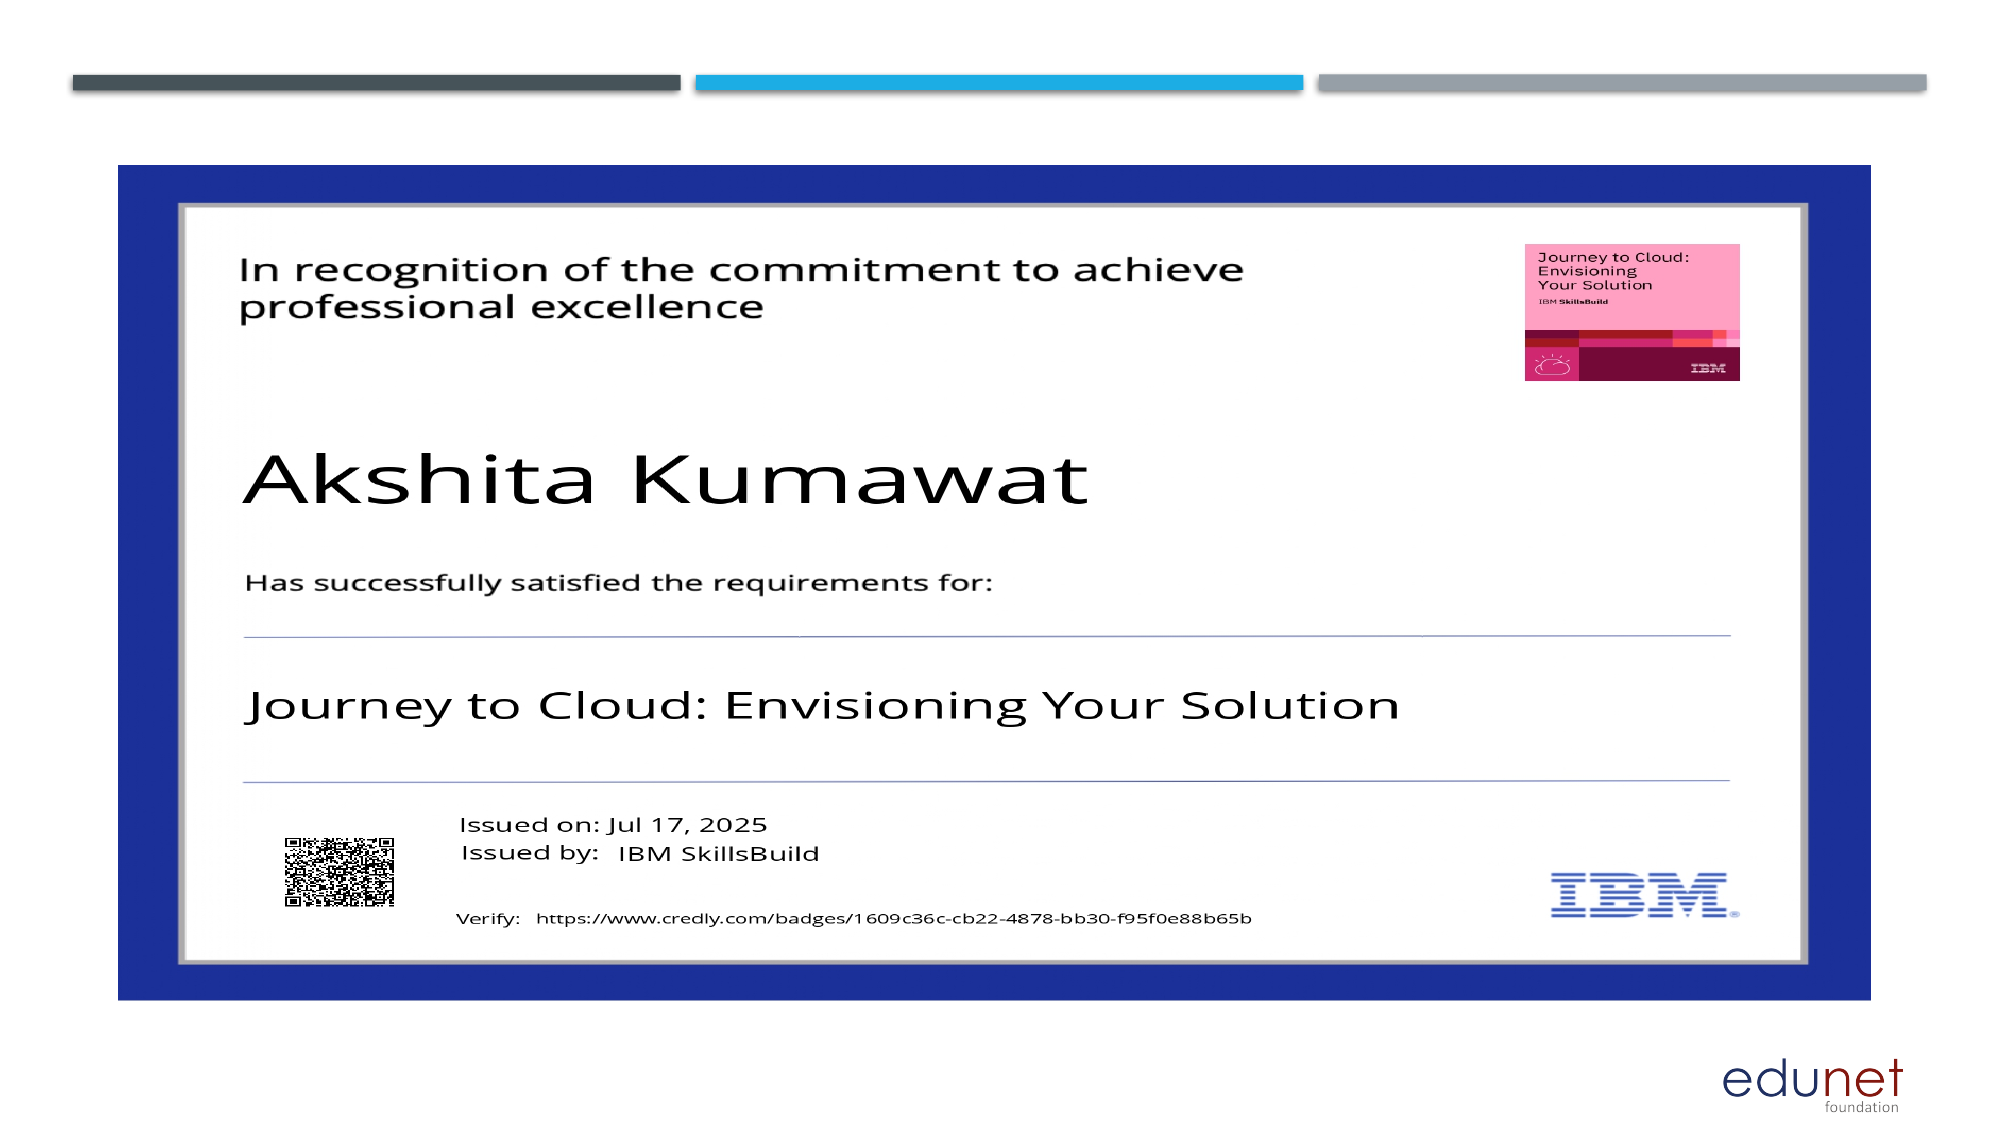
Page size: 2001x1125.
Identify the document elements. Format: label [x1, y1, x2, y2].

picture [1719, 1056, 1905, 1116]
list [117, 165, 1871, 1026]
